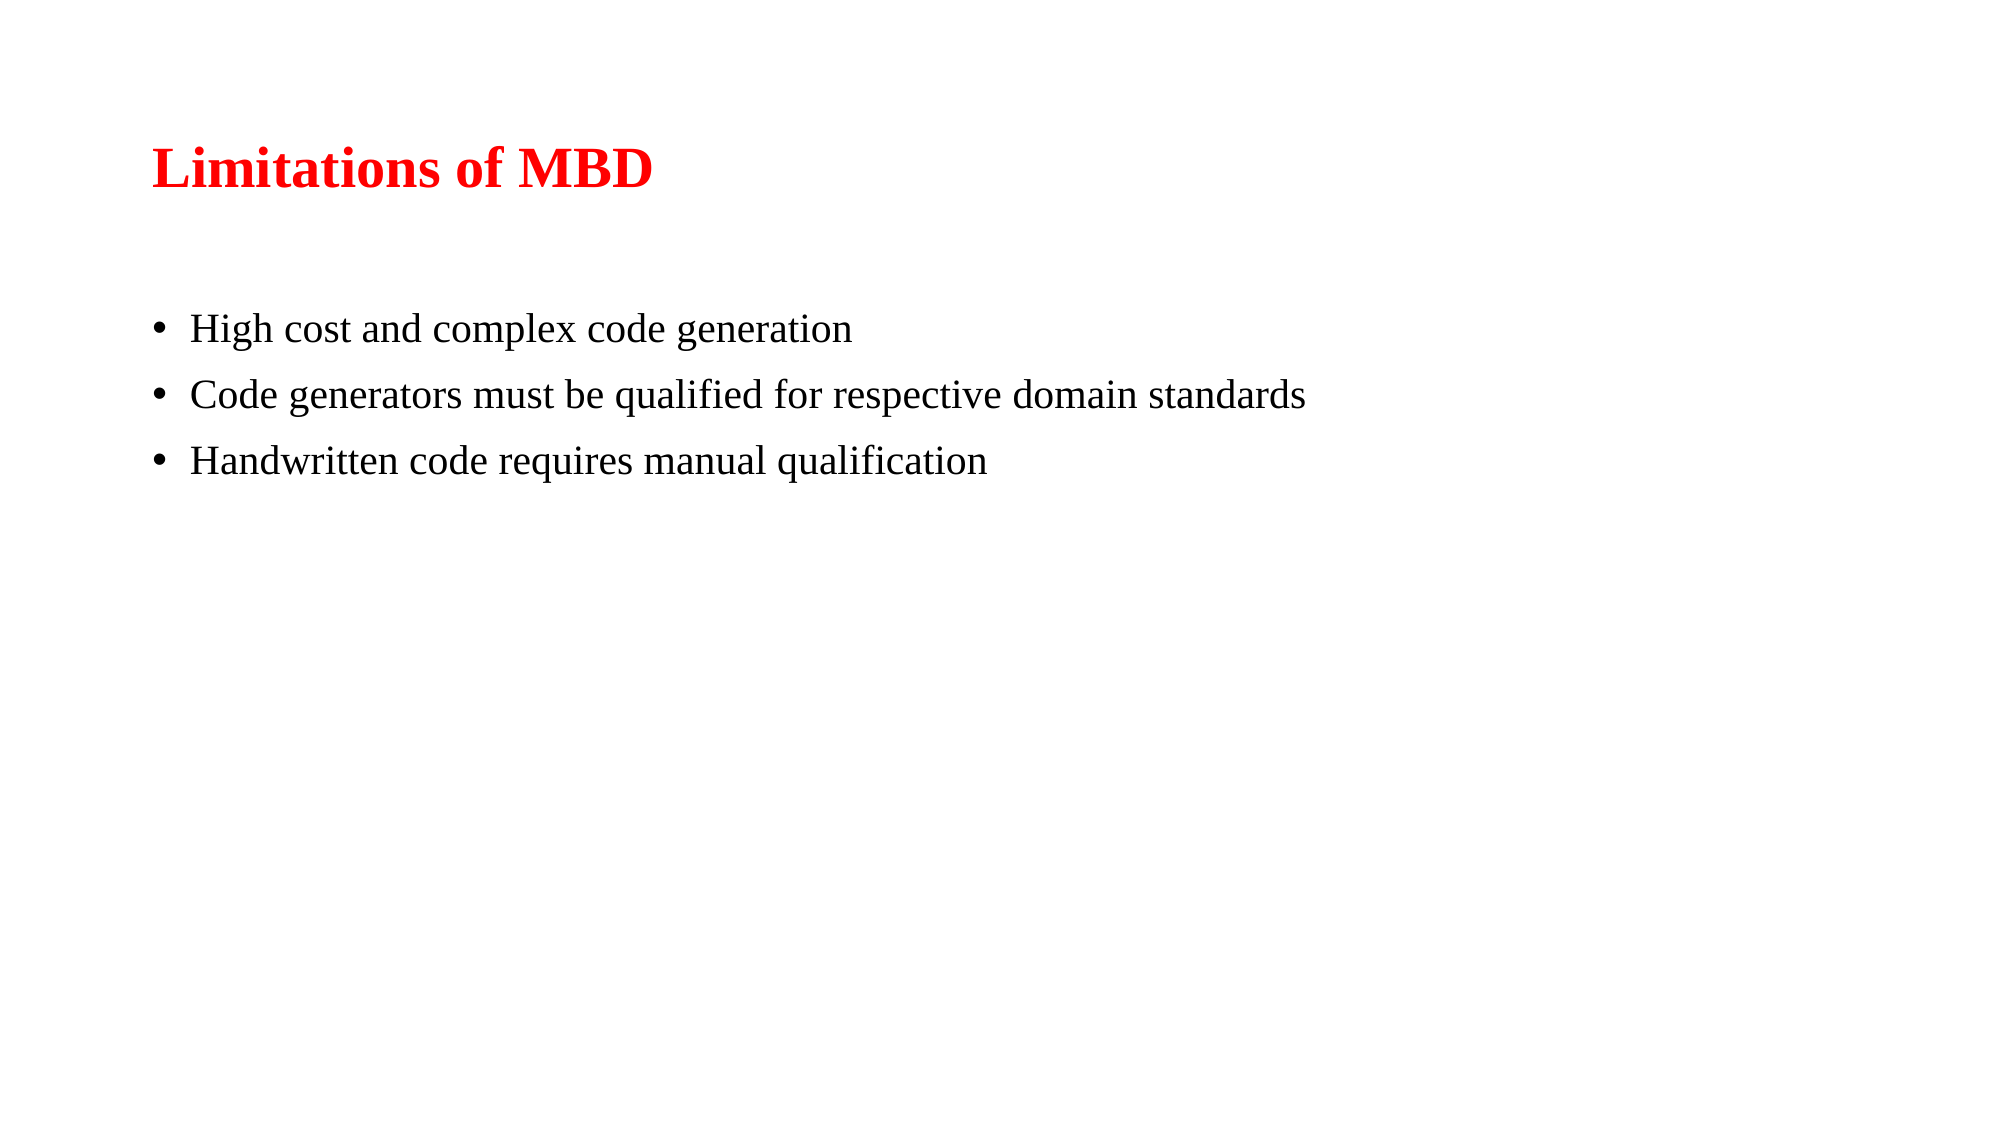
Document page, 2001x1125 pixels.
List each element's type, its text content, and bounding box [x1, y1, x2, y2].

list High cost and complex code generation Code generators must be qualified for respective domain standards Handwritten code requires manual qualification [137, 299, 1863, 1014]
title Limitations of MBD [137, 59, 1863, 278]
